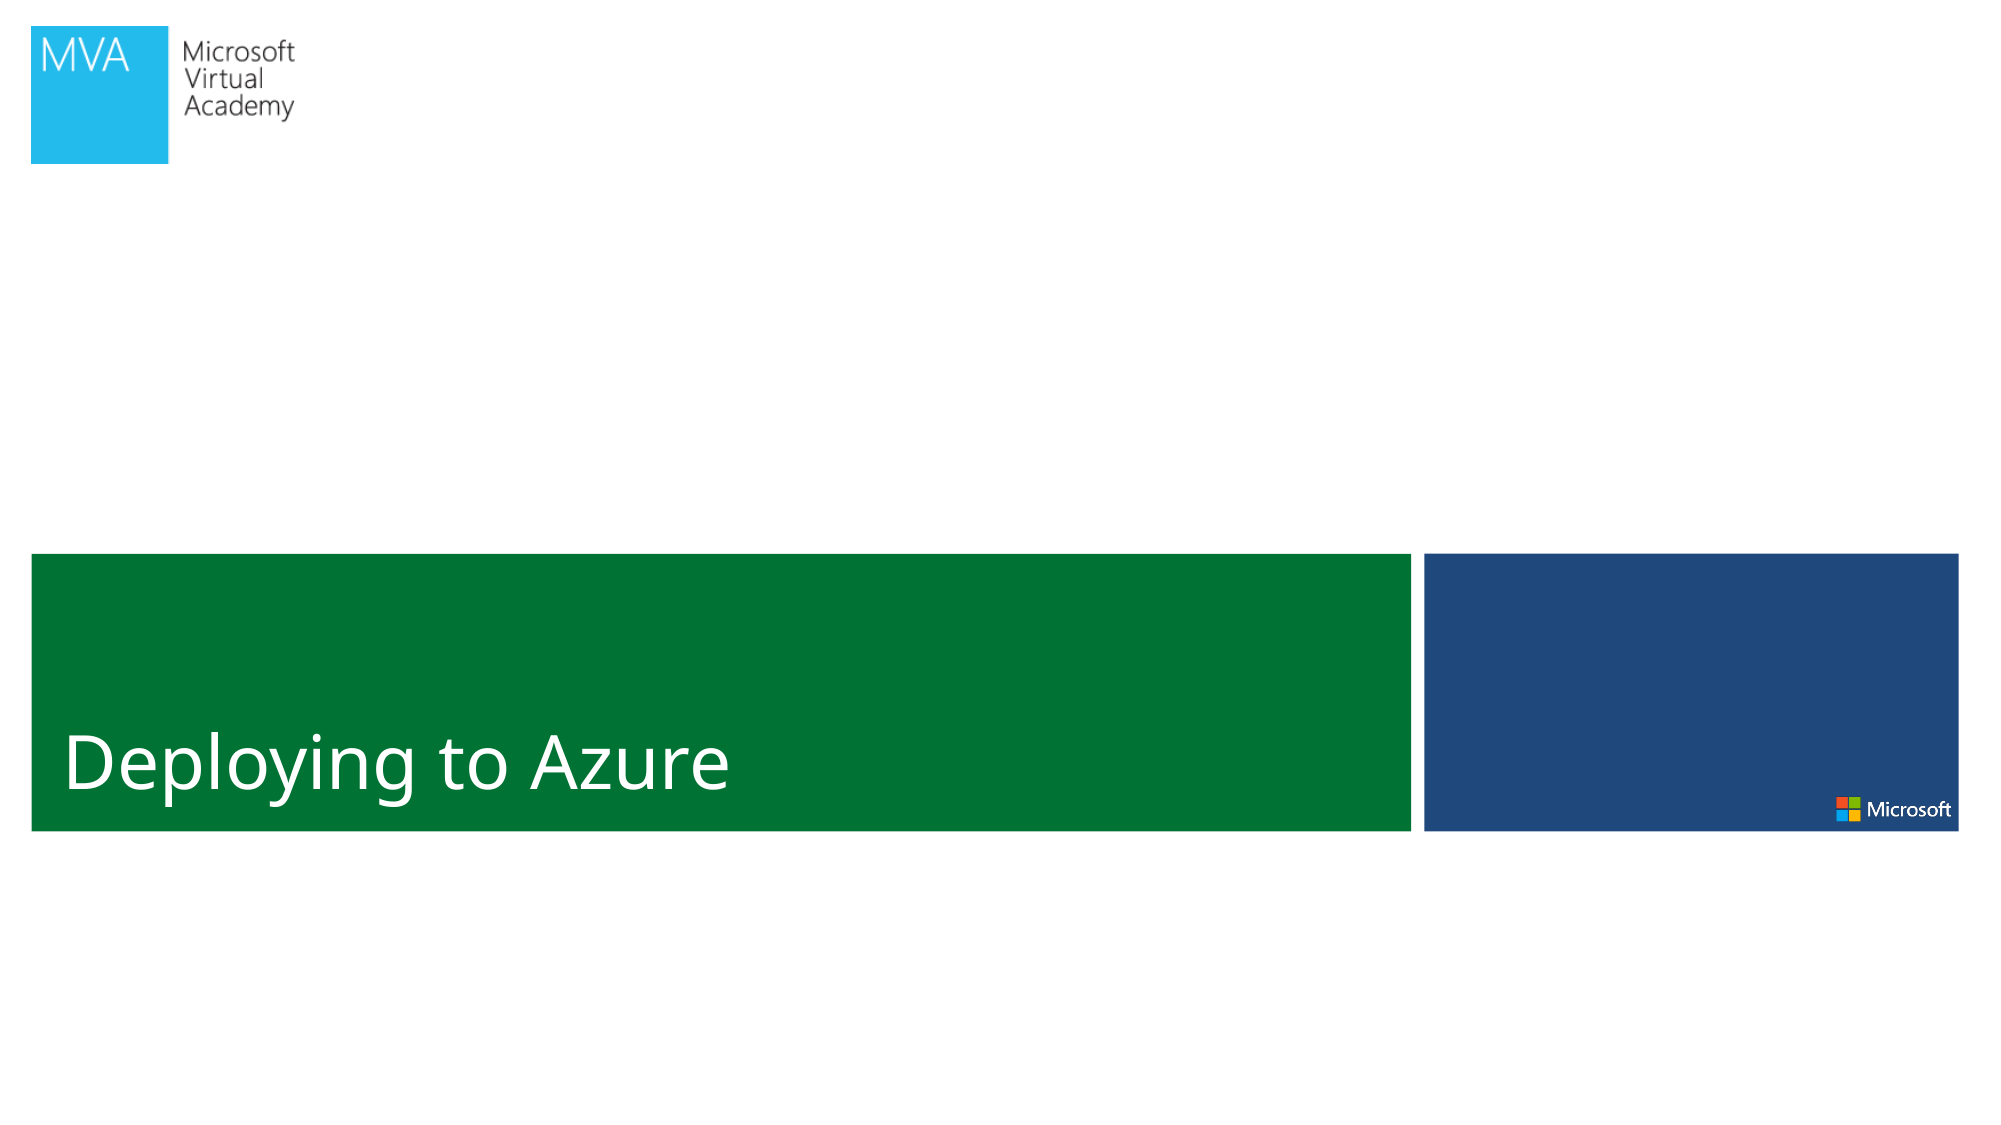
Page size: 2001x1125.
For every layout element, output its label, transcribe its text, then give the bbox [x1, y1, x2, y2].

picture [1834, 790, 1956, 827]
picture [31, 26, 374, 164]
list Deploying to Azure [47, 568, 1396, 813]
